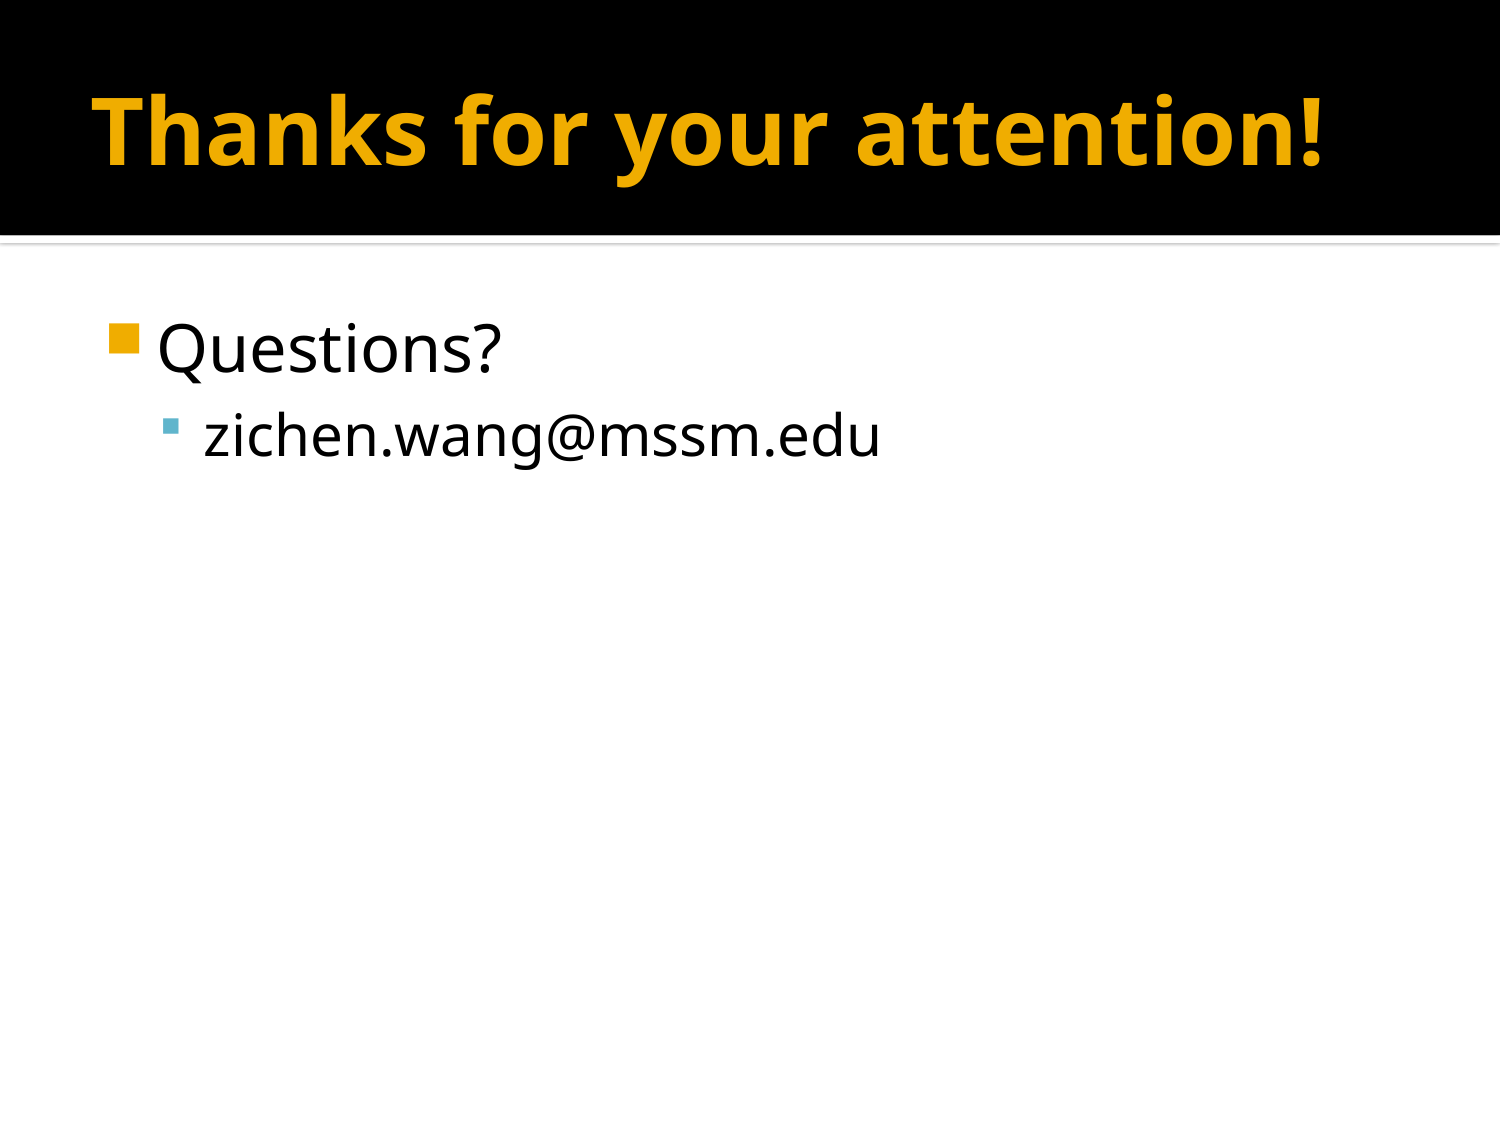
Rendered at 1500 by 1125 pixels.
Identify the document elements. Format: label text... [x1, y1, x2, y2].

list Questions? zichen.wang@mssm.edu [75, 291, 1425, 1050]
title Thanks for your attention! [75, 25, 1425, 231]
